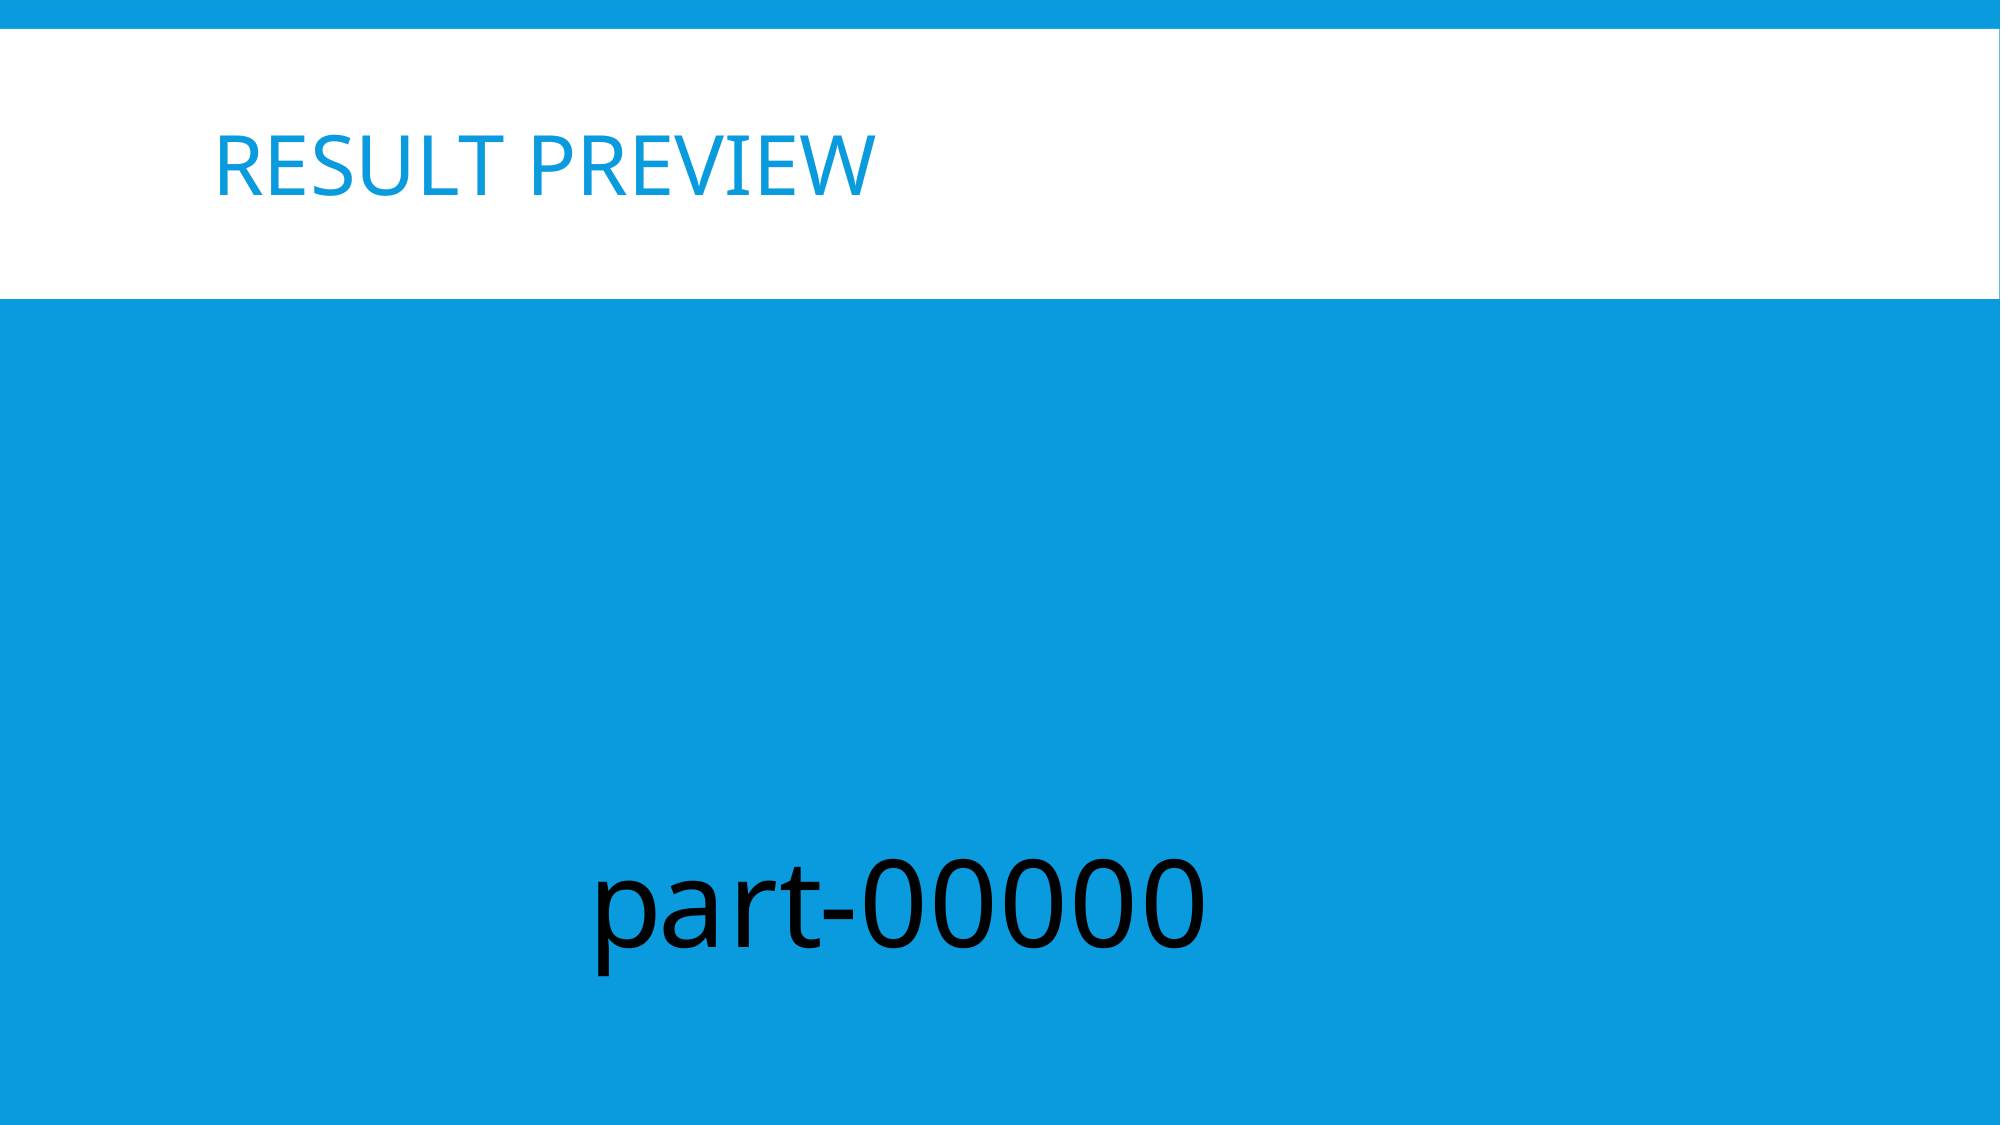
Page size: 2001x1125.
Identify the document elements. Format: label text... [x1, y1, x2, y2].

title Result preview [197, 46, 1803, 295]
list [547, 482, 1252, 1021]
